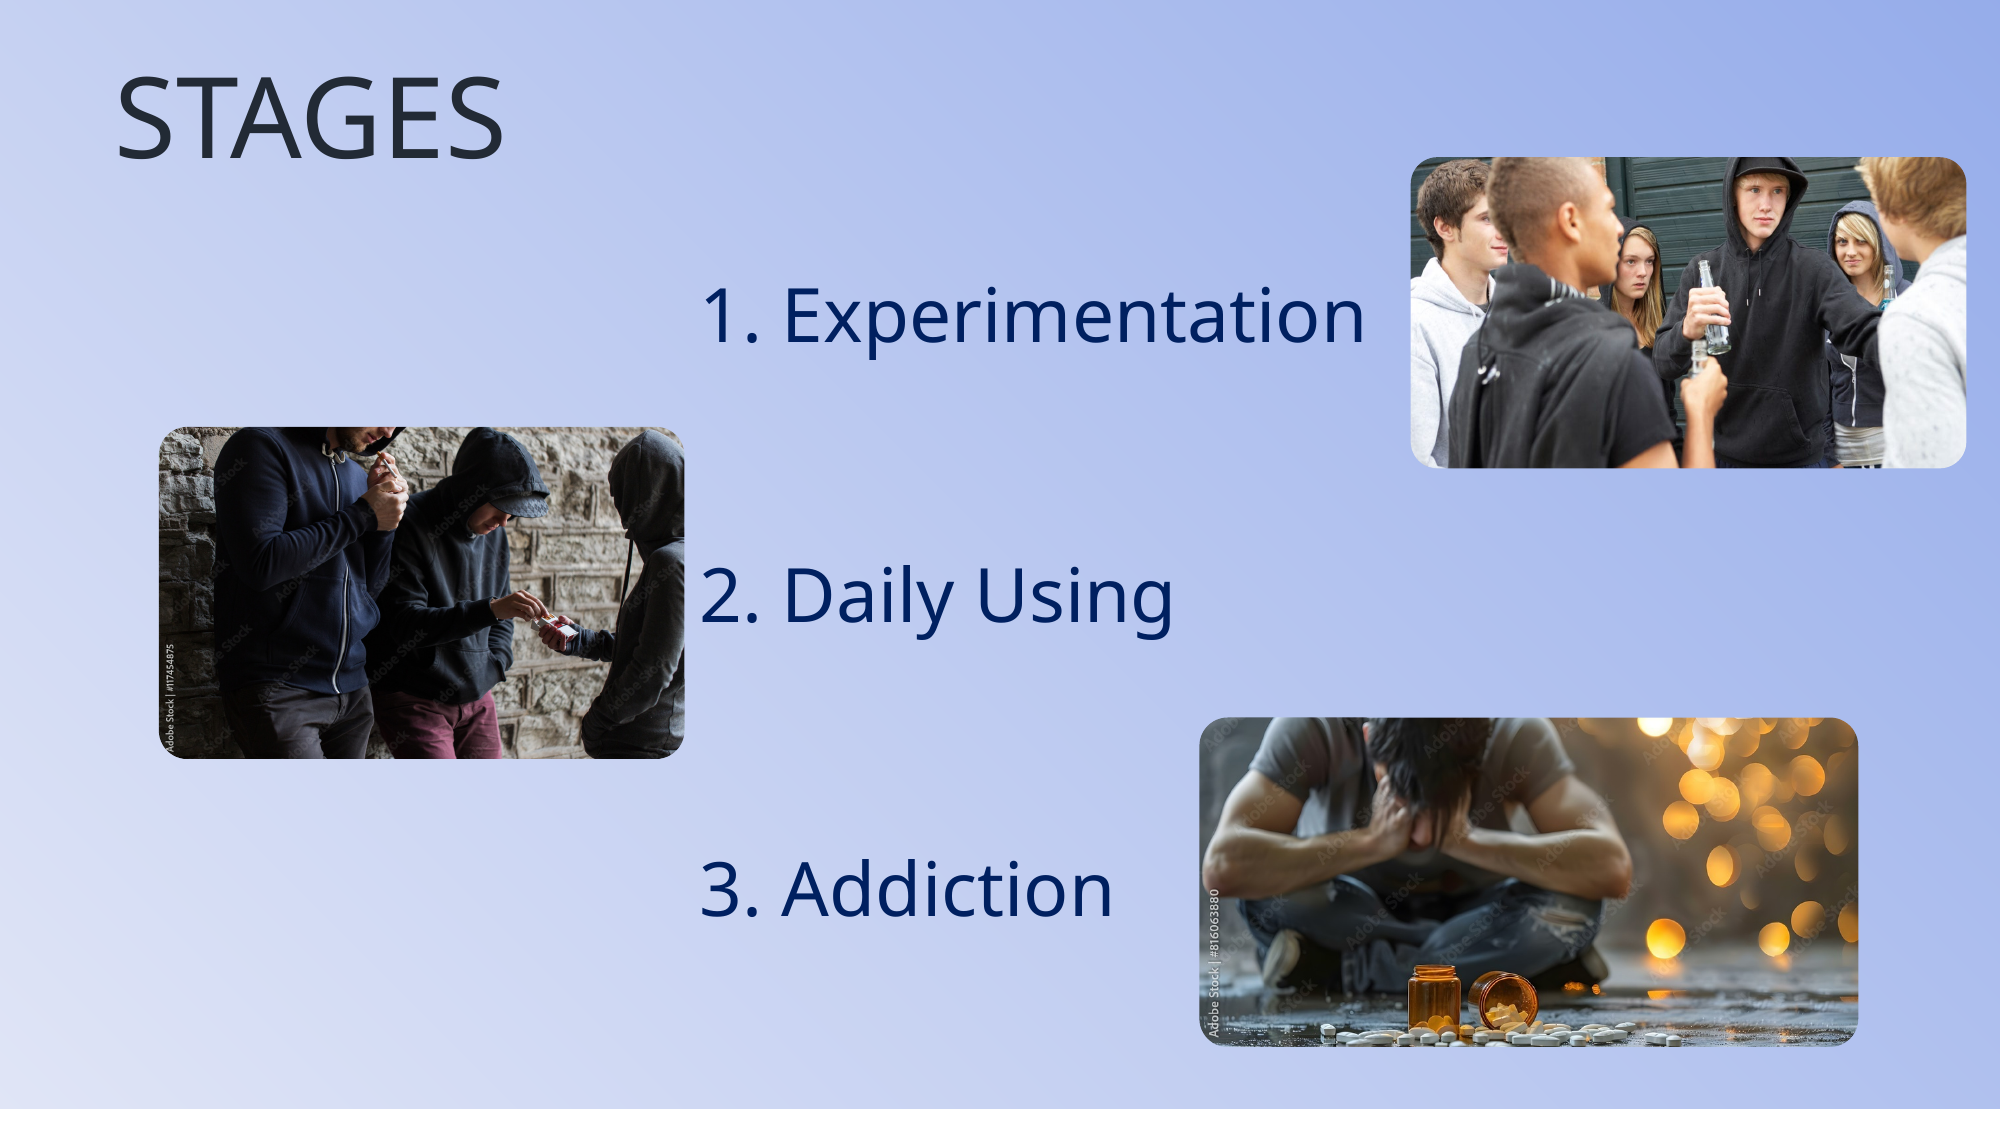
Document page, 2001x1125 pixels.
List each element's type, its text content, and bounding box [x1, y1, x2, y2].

text_box 3. Addiction [684, 833, 1199, 939]
picture [158, 426, 685, 760]
picture [1199, 717, 1859, 1047]
text_box STAGES [99, 39, 1000, 189]
picture [1410, 157, 1967, 469]
text_box [0, 0, 2000, 1109]
text_box 2. Daily Using [685, 539, 1625, 645]
text_box 1. Experimentation [684, 260, 1410, 366]
